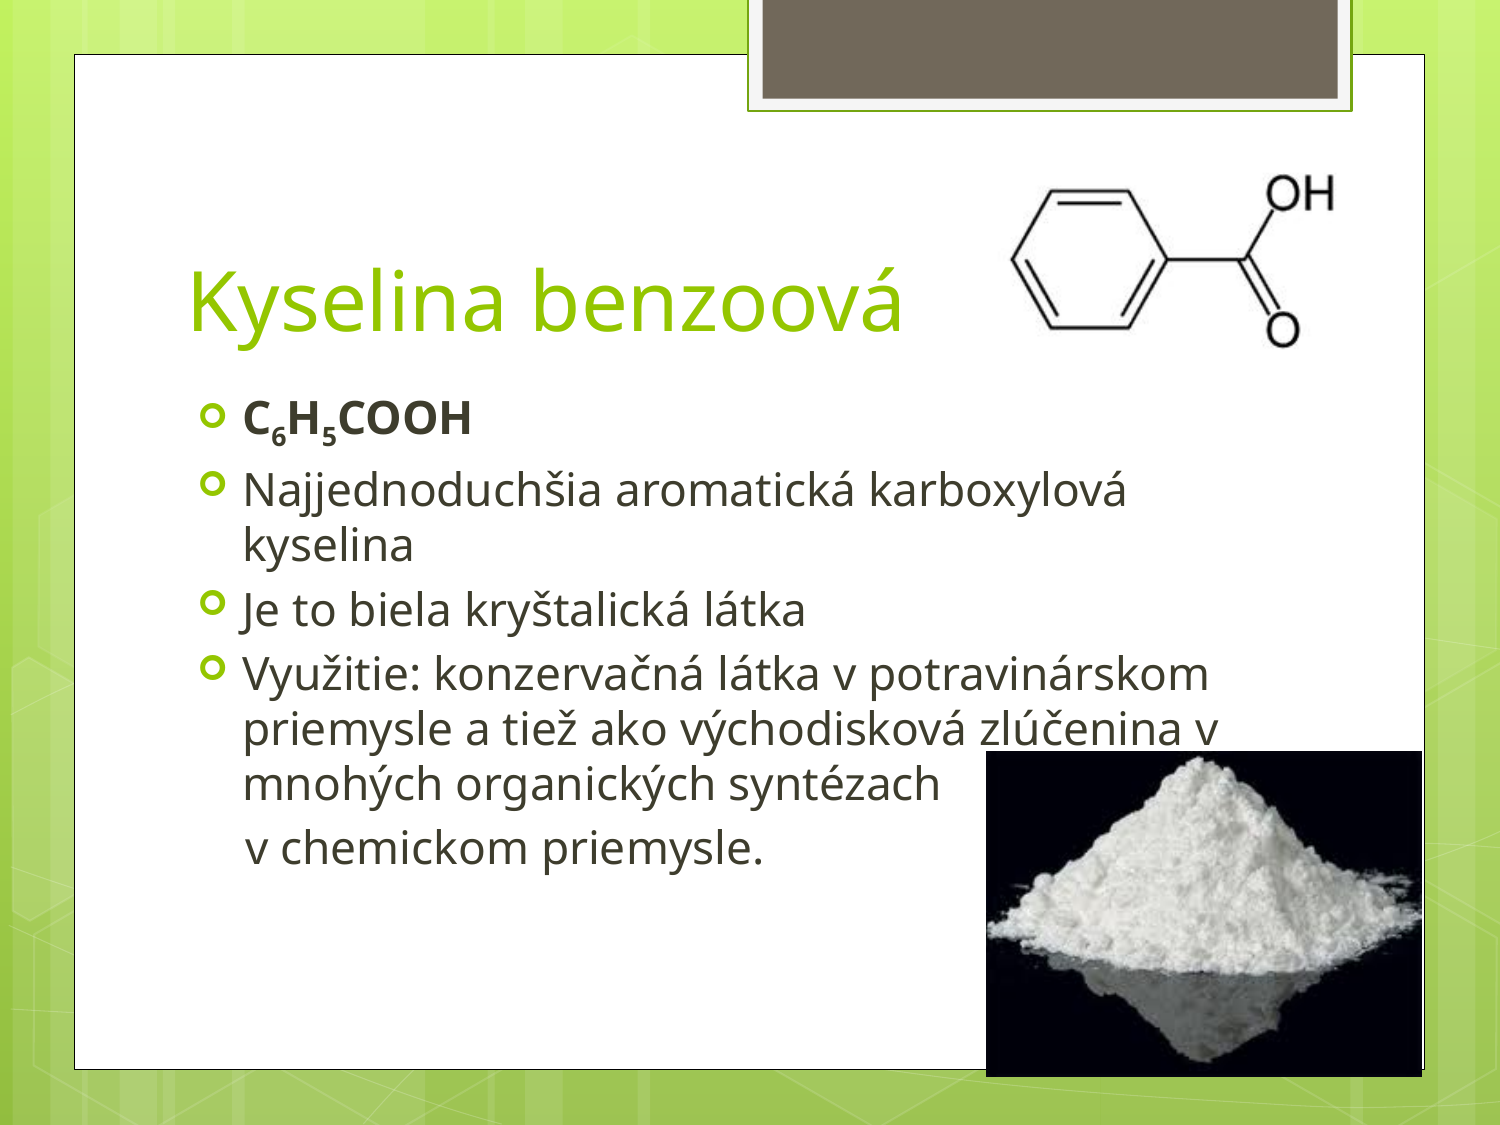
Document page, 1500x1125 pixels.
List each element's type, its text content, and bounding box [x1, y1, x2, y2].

picture [985, 751, 1422, 1077]
title Kyselina benzoová [171, 168, 980, 357]
list C6H5COOH Najjednoduchšia aromatická karboxylová kyselina Je to biela kryštalická látka Využitie: konzervačná látka v potravinárskom priemysle a tiež ako východisková zlúčenina v mnohých organických syntézach v chemickom priemysle. [171, 381, 1283, 957]
picture [985, 148, 1357, 365]
